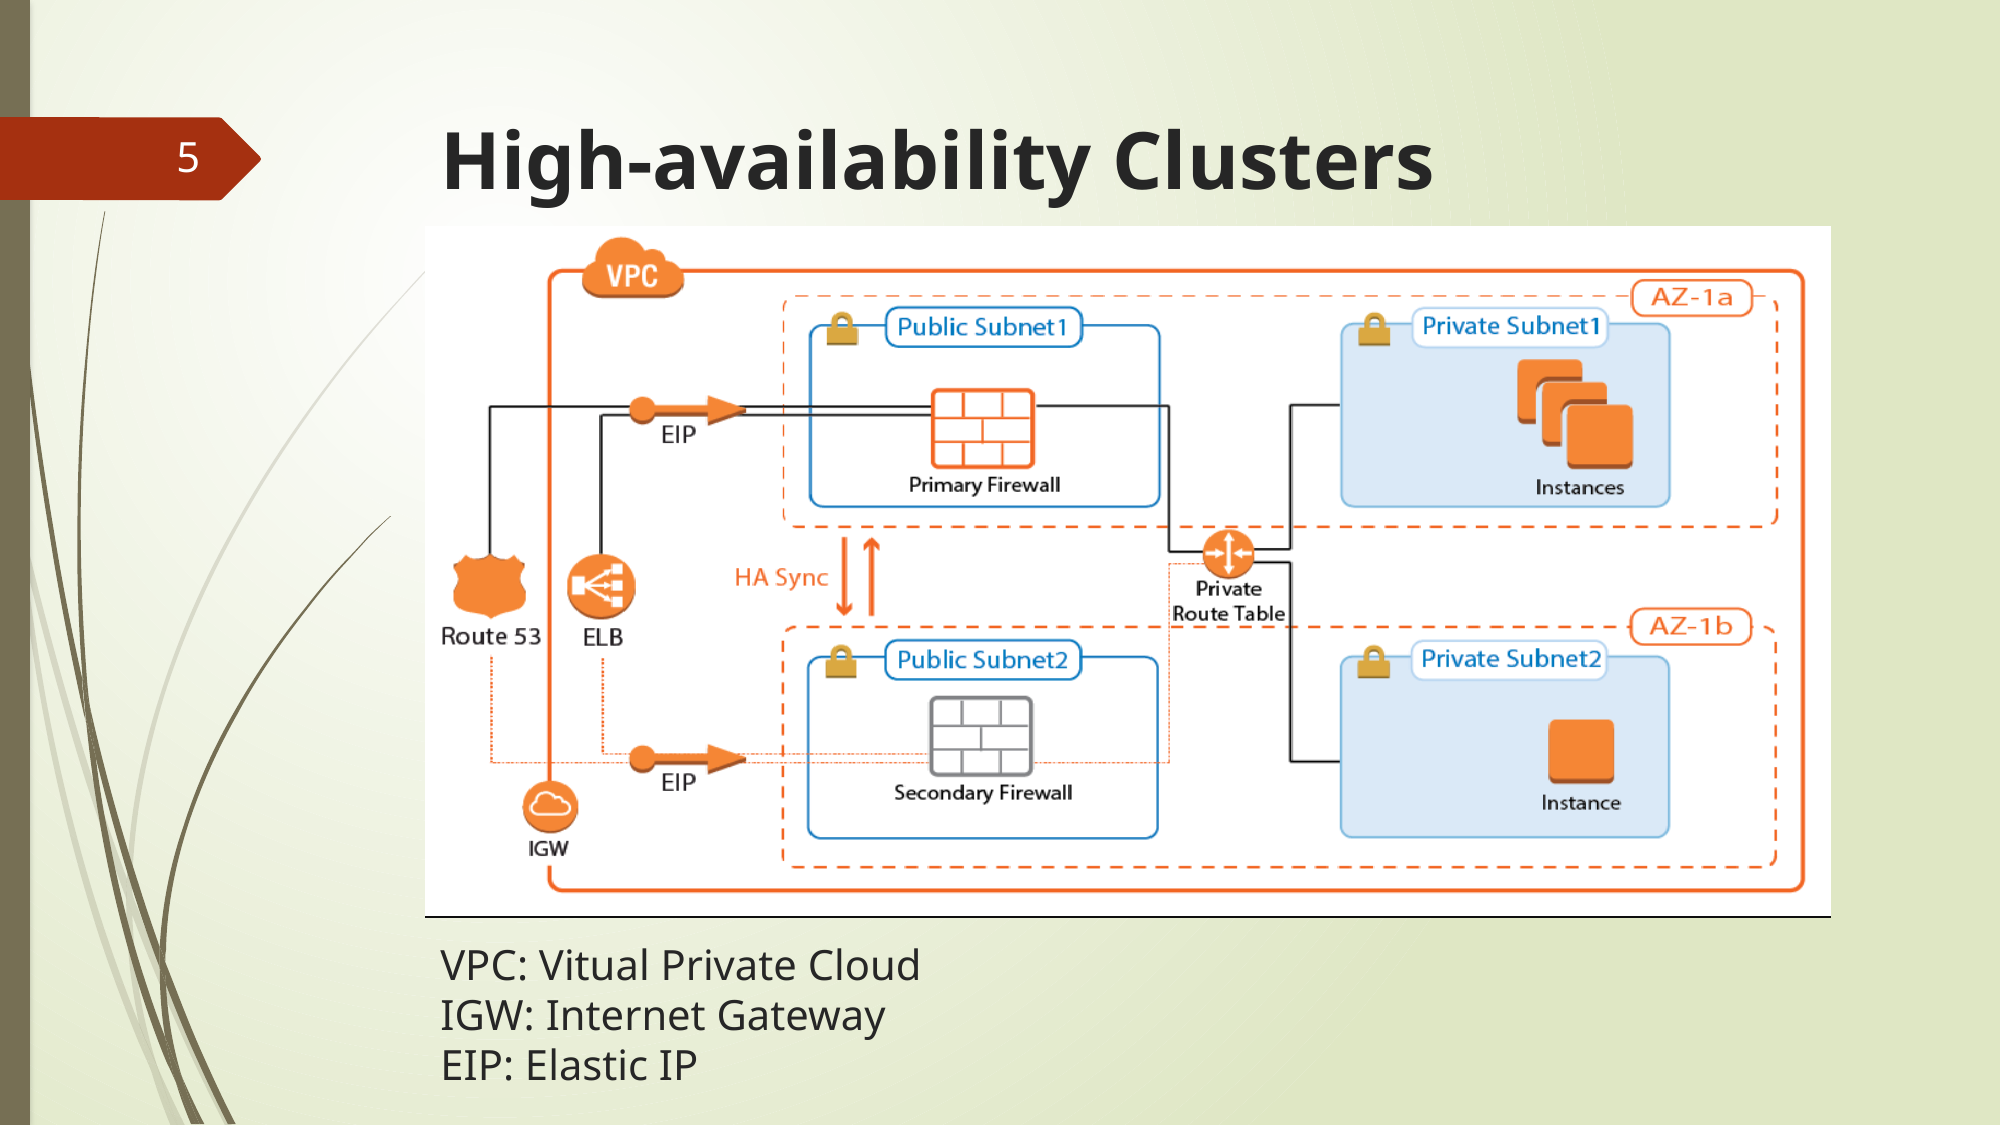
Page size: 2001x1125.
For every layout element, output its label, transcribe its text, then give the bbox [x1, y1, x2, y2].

slide_number 5 [87, 129, 216, 190]
text_box VPC: Vitual Private Cloud IGW: Internet Gateway EIP: Elastic IP [425, 931, 1888, 1125]
title High-availability Clusters [425, 102, 1888, 313]
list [425, 226, 1831, 918]
